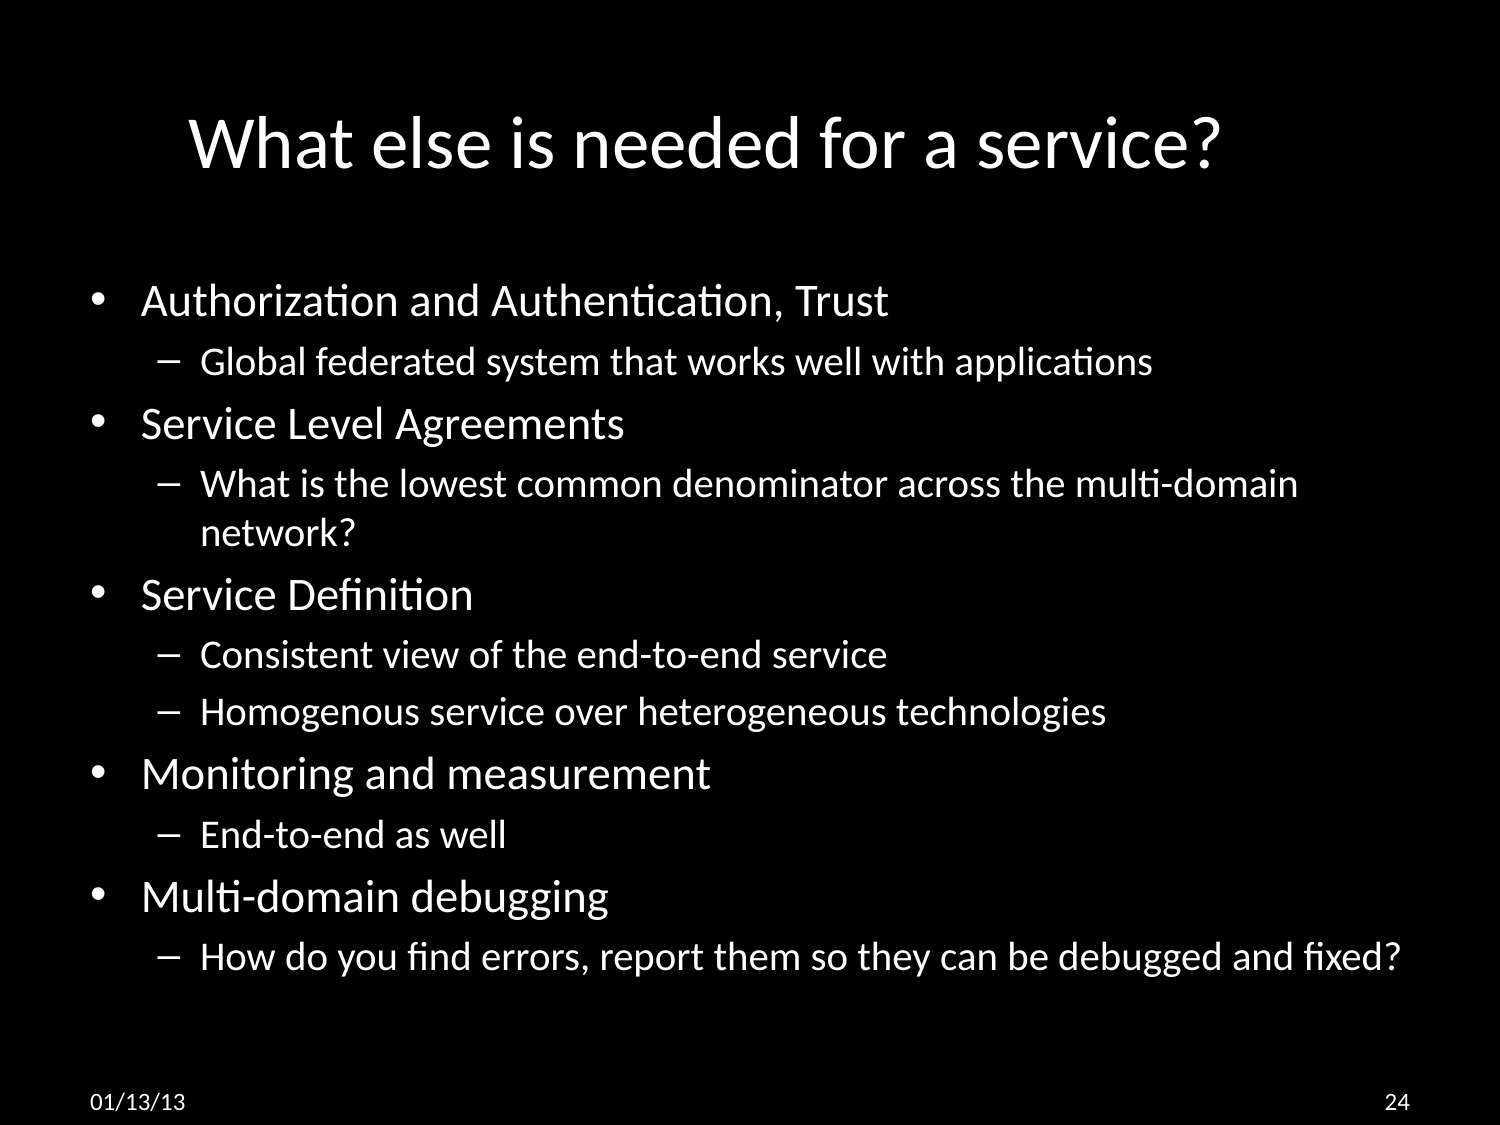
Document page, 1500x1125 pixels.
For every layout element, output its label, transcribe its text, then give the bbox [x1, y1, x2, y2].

list Authorization and Authentication, Trust Global federated system that works well with applications Service Level Agreements What is the lowest common denominator across the multi-domain network? Service Definition Consistent view of the end-to-end service Homogenous service over heterogeneous technologies Monitoring and measurement End-to-end as well Multi-domain debugging How do you find errors, report them so they can be debugged and fixed? [75, 262, 1425, 1005]
slide_number 24 [1074, 1070, 1425, 1125]
title What else is needed for a service? [31, 45, 1382, 233]
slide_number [75, 1070, 425, 1125]
